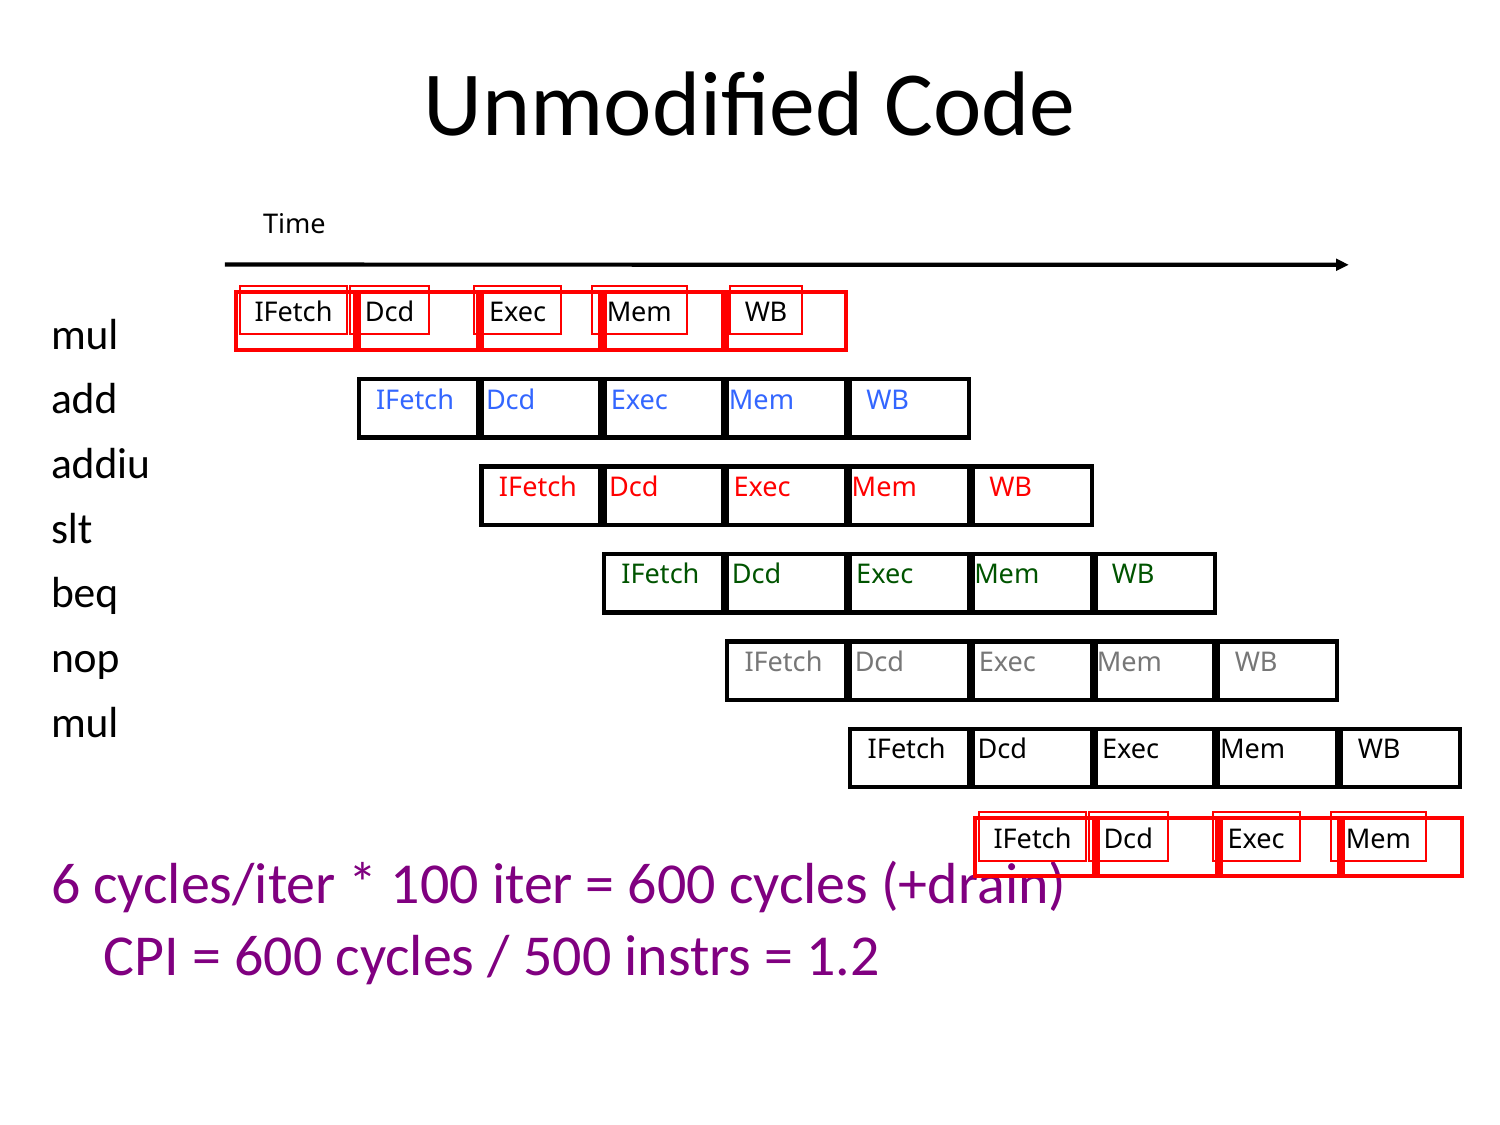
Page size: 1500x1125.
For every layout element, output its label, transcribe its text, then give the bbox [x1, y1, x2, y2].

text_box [235, 285, 847, 351]
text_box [358, 373, 970, 438]
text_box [974, 812, 1463, 877]
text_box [603, 548, 1216, 613]
list mul add addiu slt beq nop mul 6 cycles/iter * 100 iter = 600 cycles (+drain) CPI = 600 cycles / 500 instrs = 1.2 [37, 234, 1475, 997]
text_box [726, 635, 1338, 701]
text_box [849, 723, 1461, 788]
title Unmodified Code [37, 35, 1463, 163]
text_box Time [249, 198, 340, 234]
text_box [481, 460, 1092, 526]
